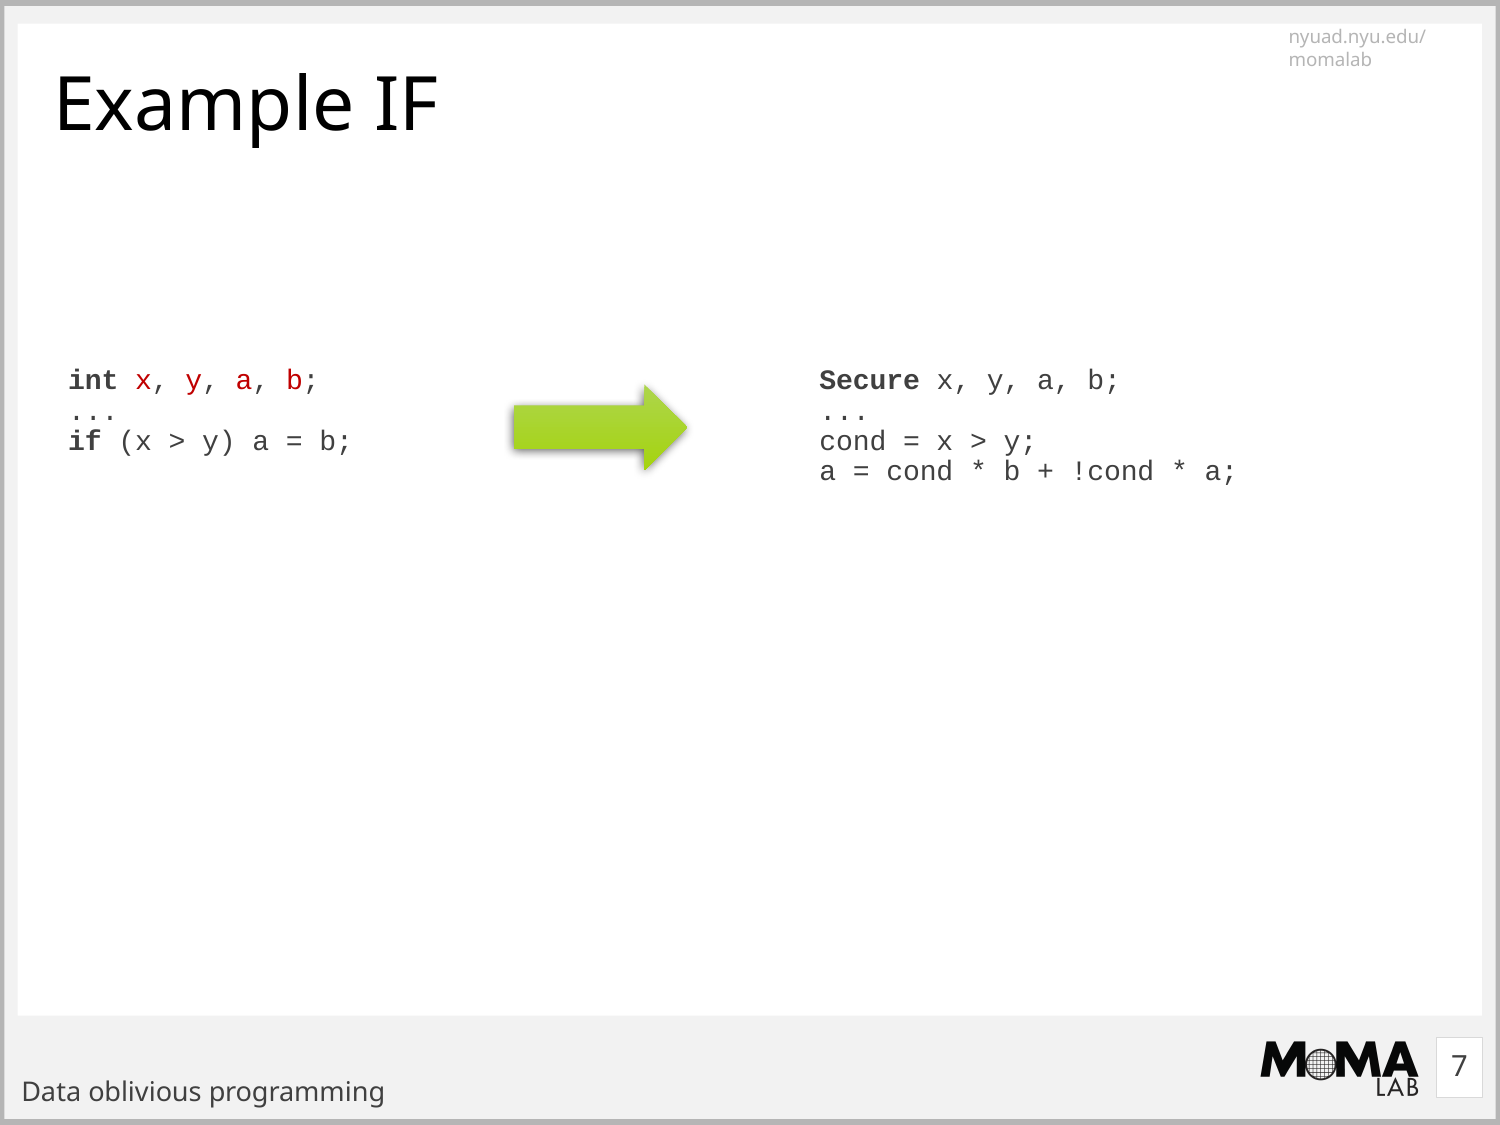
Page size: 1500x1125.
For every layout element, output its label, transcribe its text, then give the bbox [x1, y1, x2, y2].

footer Data oblivious programming [21, 1062, 1007, 1123]
picture [1260, 1040, 1419, 1097]
text_box Secure x, y, a, b; ... cond = x > y; a = cond * b + !cond * a; [804, 350, 1368, 768]
text_box [513, 384, 688, 471]
slide_number 7 [1436, 1037, 1483, 1098]
text_box int x, y, a, b; ... if (x > y) a = b; [53, 350, 616, 940]
title Example IF [53, 70, 1449, 142]
